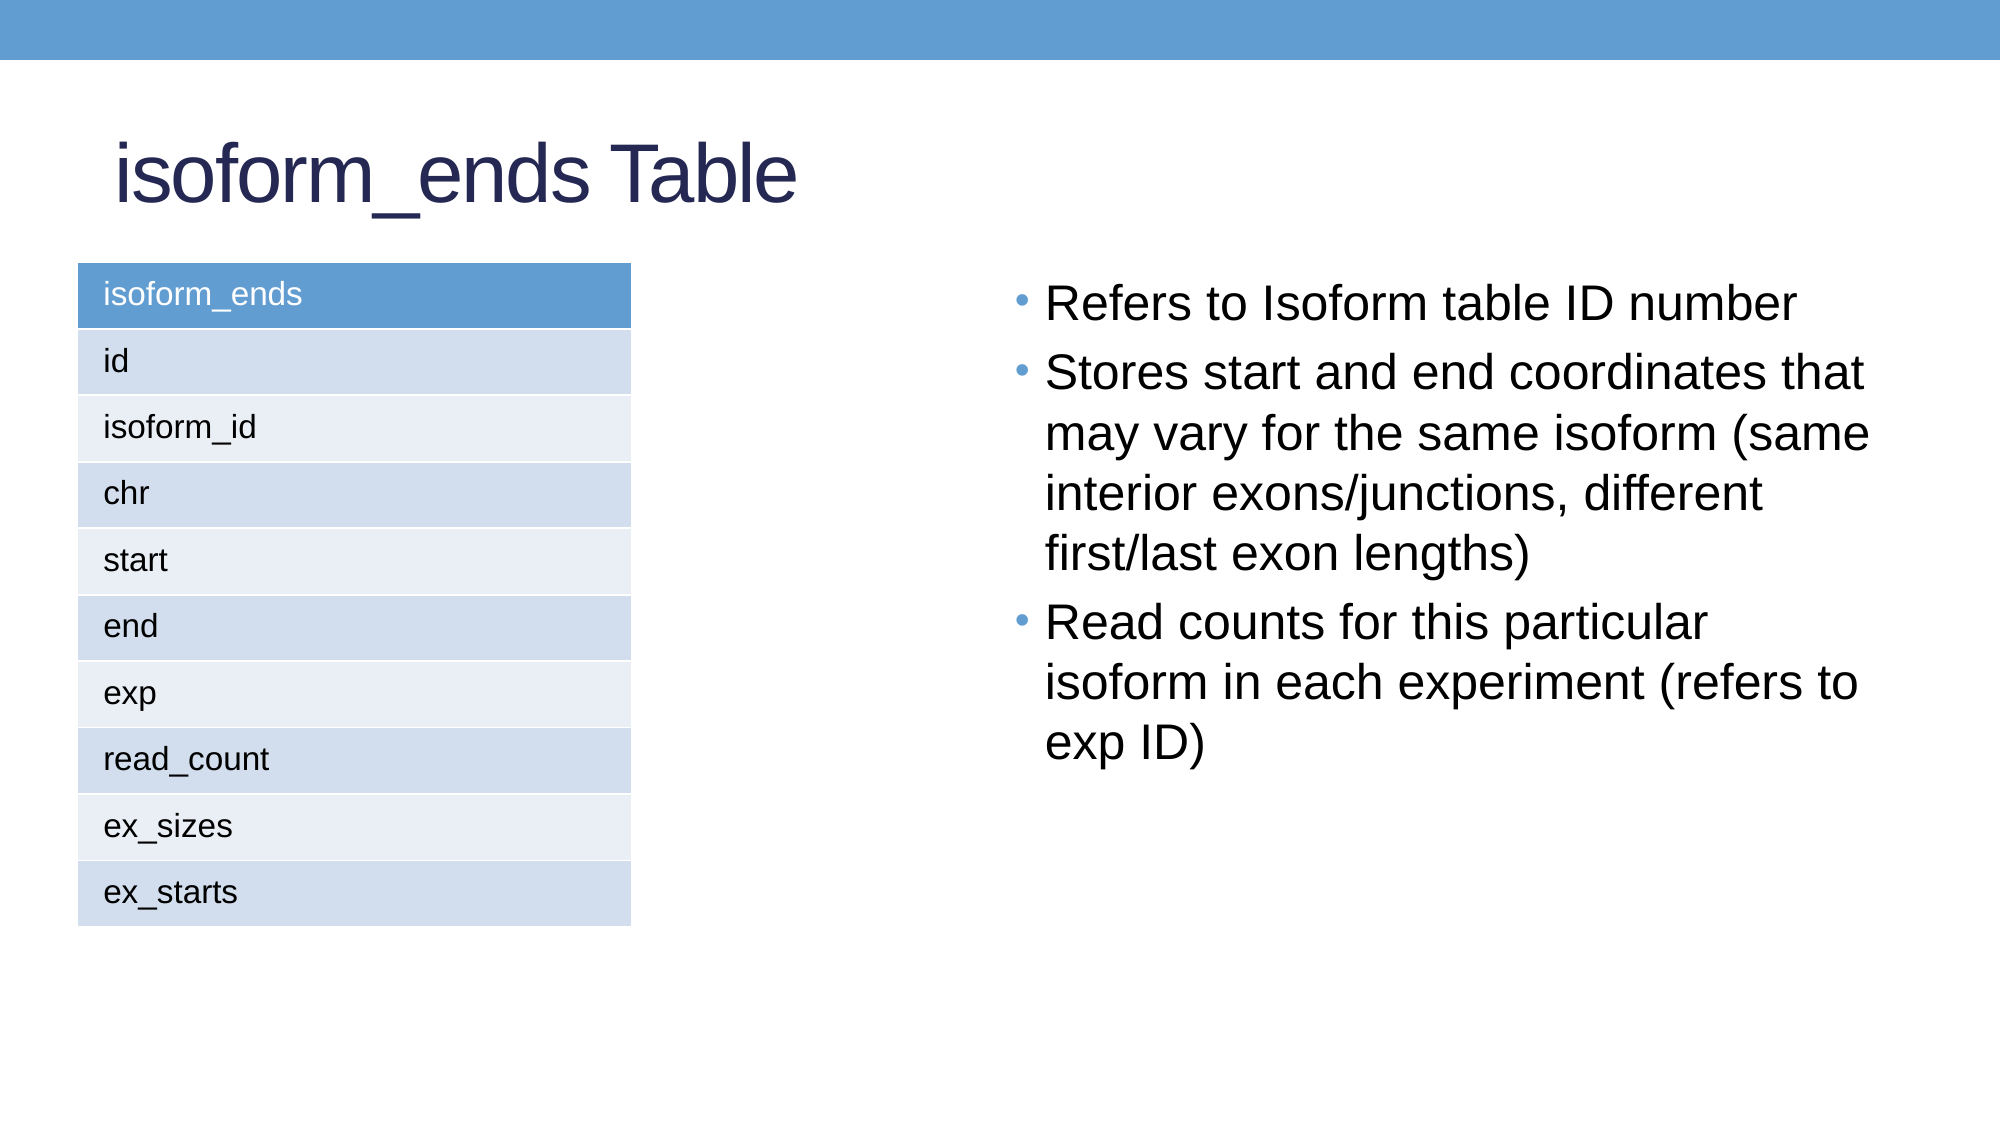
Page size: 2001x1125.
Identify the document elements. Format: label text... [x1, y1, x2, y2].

table_cell exp [78, 662, 631, 727]
table_cell start [78, 529, 631, 594]
table_cell read_count [78, 728, 631, 793]
list Refers to Isoform table ID number Stores start and end coordinates that may vary for the same isoform (same interior exons/junctions, different first/last exon lengths) Read counts for this particular isoform in each experiment (refers to exp ID) [999, 262, 1900, 1063]
table_header isoform_ends [78, 263, 631, 328]
table_cell isoform_id [78, 396, 631, 461]
table_cell ex_sizes [78, 795, 631, 860]
title isoform_ends Table [99, 87, 1900, 250]
table_cell end [78, 596, 631, 660]
table_cell id [78, 330, 631, 394]
table_cell ex_starts [78, 861, 631, 926]
table_cell chr [78, 463, 631, 527]
